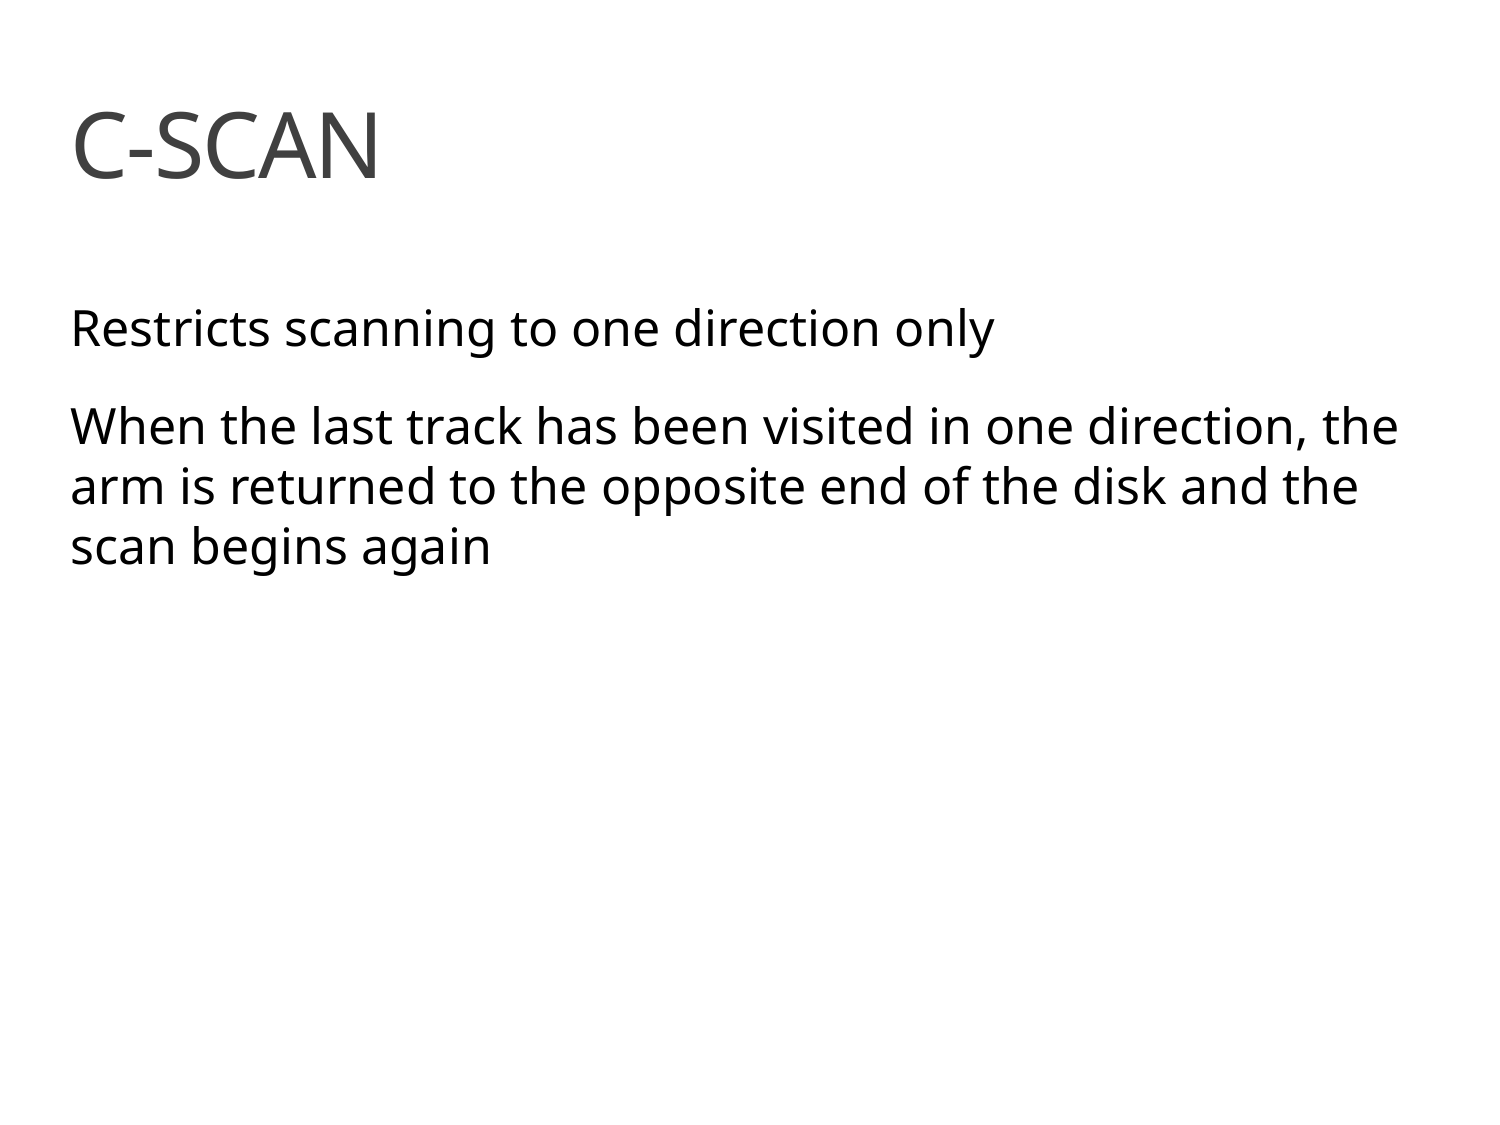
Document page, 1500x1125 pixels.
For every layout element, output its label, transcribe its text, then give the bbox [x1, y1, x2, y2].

list Restricts scanning to one direction only When the last track has been visited in one direction, the arm is returned to the opposite end of the disk and the scan begins again [70, 297, 1430, 1065]
title C-SCAN [70, 101, 1430, 297]
